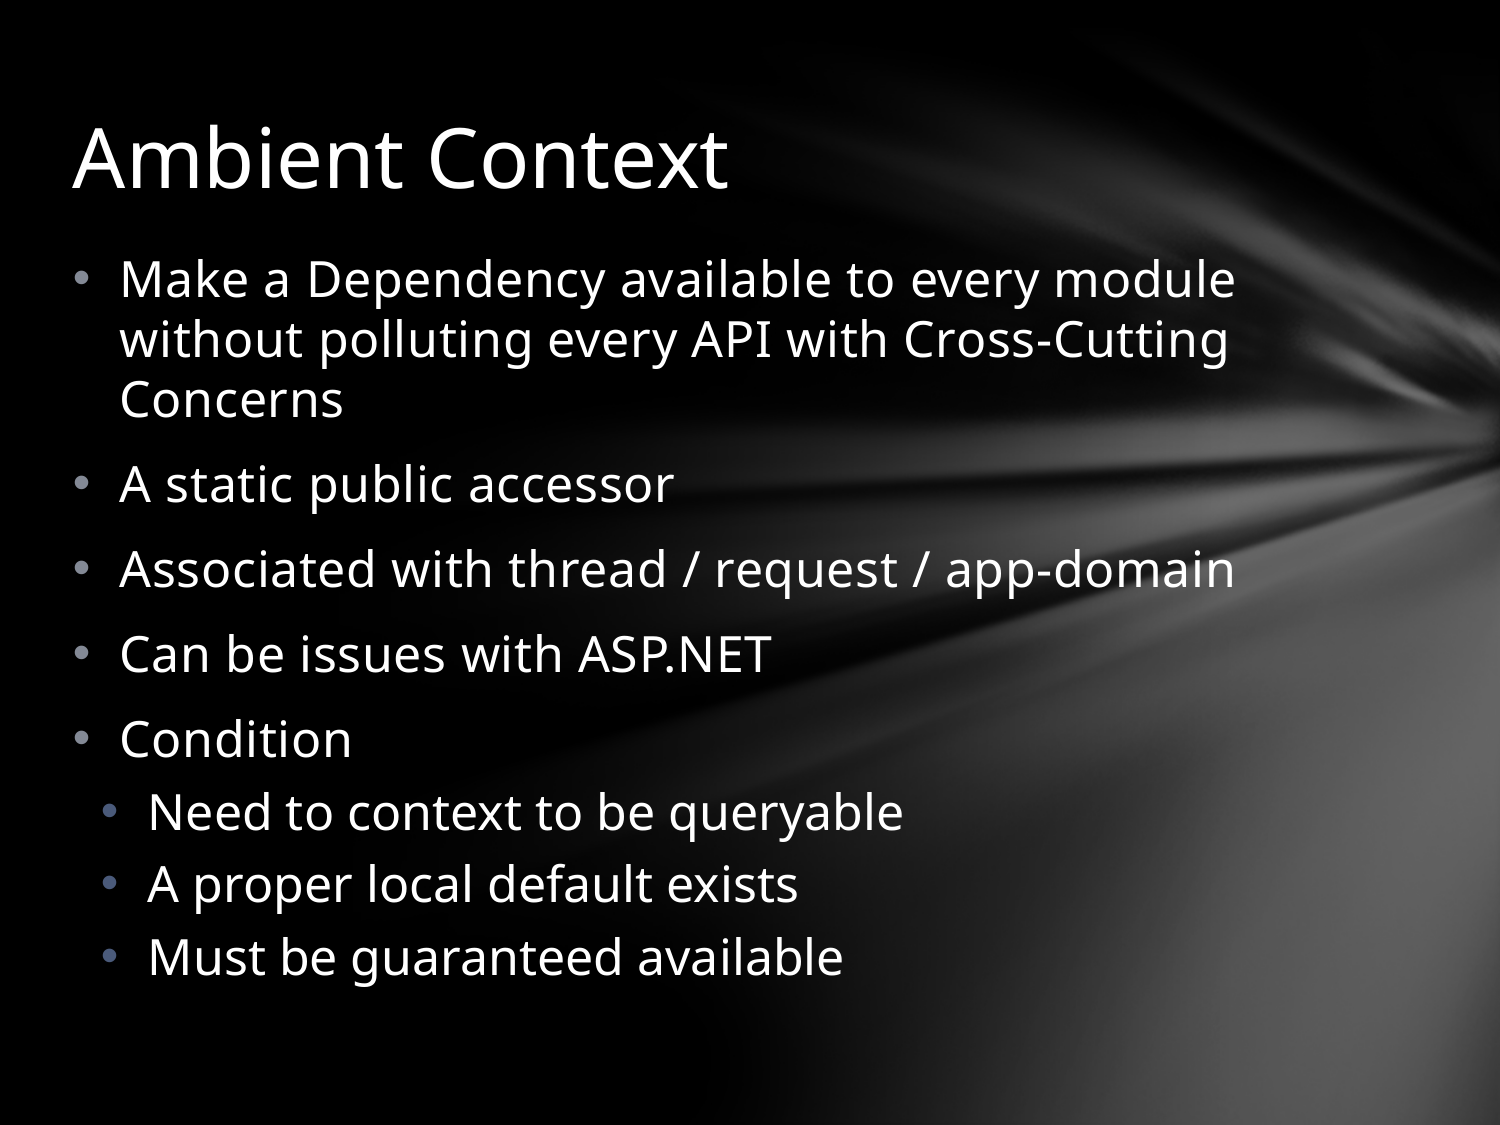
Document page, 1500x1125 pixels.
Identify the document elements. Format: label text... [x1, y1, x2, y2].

list Make a Dependency available to every module without polluting every API with Cross-Cutting Concerns A static public accessor Associated with thread / request / app-domain Can be issues with ASP.NET Condition Need to context to be queryable A proper local default exists Must be guaranteed available [57, 239, 1318, 1015]
title Ambient Context [57, 37, 1318, 213]
